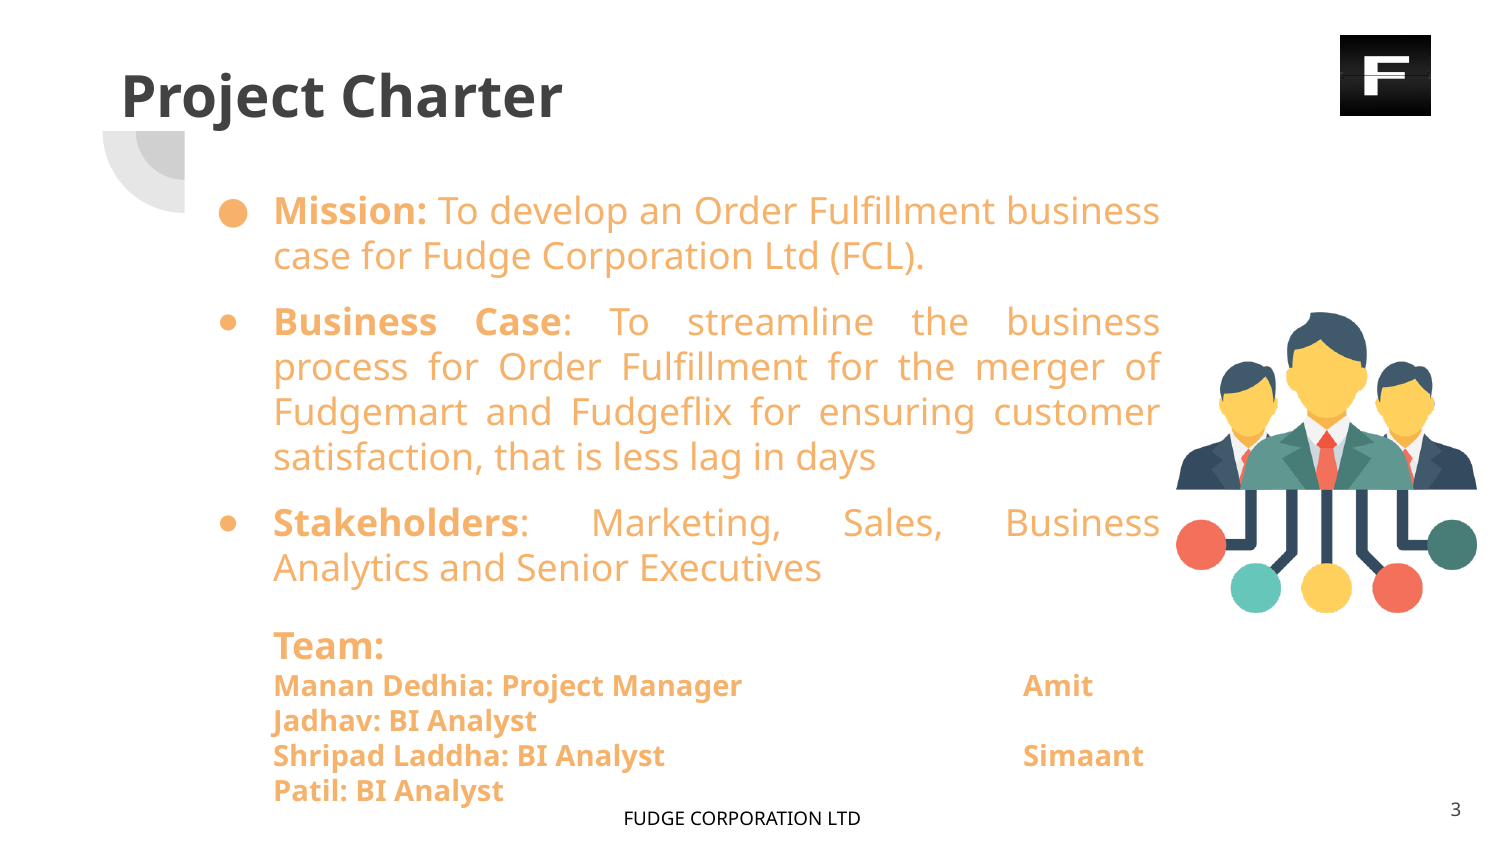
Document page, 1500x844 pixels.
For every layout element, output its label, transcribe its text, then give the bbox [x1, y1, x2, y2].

picture [1175, 312, 1477, 614]
picture [1369, 35, 1431, 116]
title Project Charter [105, 34, 1369, 140]
list Mission: To develop an Order Fulfillment business case for Fudge Corporation Ltd (FCL). Business Case: To streamline the business process for Order Fulfillment for the merger of Fudgemart and Fudgeflix for ensuring customer satisfaction, that is less lag in days Stakeholders: Marketing, Sales, Business Analytics and Senior Executives Team: Manan Dedhia: Project Manager Amit Jadhav: BI Analyst Shripad Laddha: BI Analyst Simaant Patil: BI Analyst [183, 171, 1177, 787]
slide_number 3 [1386, 777, 1477, 842]
